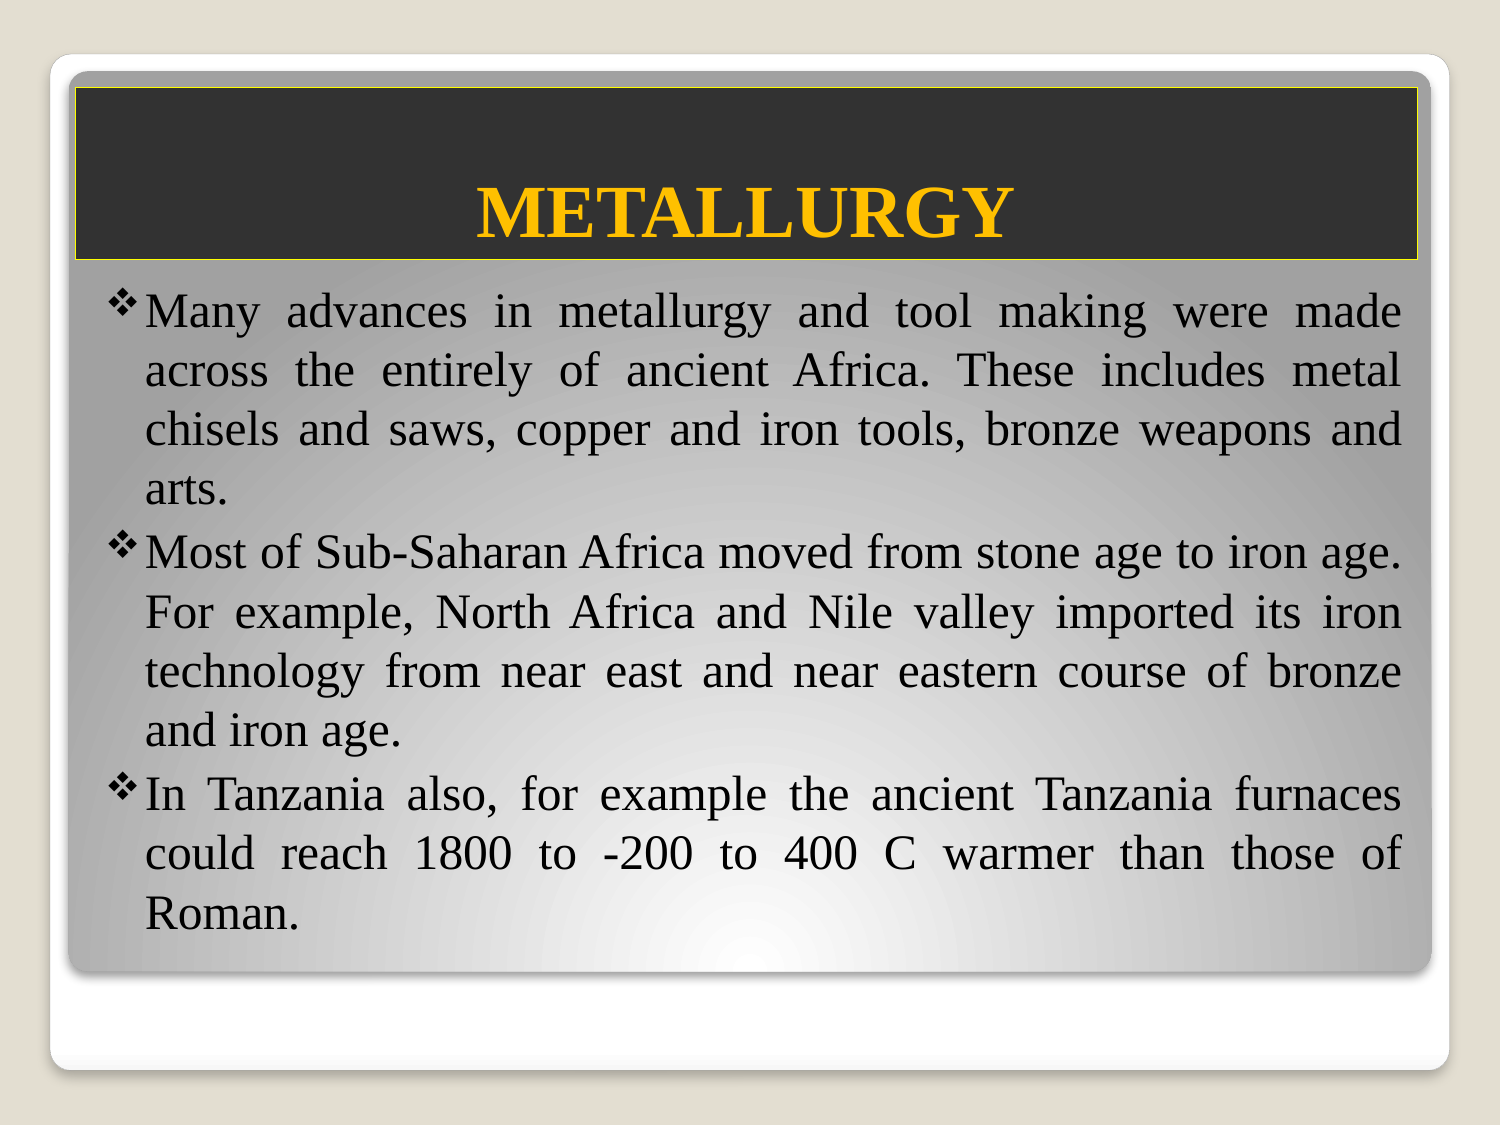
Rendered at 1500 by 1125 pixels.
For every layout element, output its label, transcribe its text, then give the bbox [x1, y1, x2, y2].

title METALLURGY [75, 87, 1418, 260]
list Many advances in metallurgy and tool making were made across the entirely of ancient Africa. These includes metal chisels and saws, copper and iron tools, bronze weapons and arts. Most of Sub-Saharan Africa moved from stone age to iron age. For example, North Africa and Nile valley imported its iron technology from near east and near eastern course of bronze and iron age. In Tanzania also, for example the ancient Tanzania furnaces could reach 1800 to -200 to 400 C warmer than those of Roman. [75, 262, 1418, 950]
